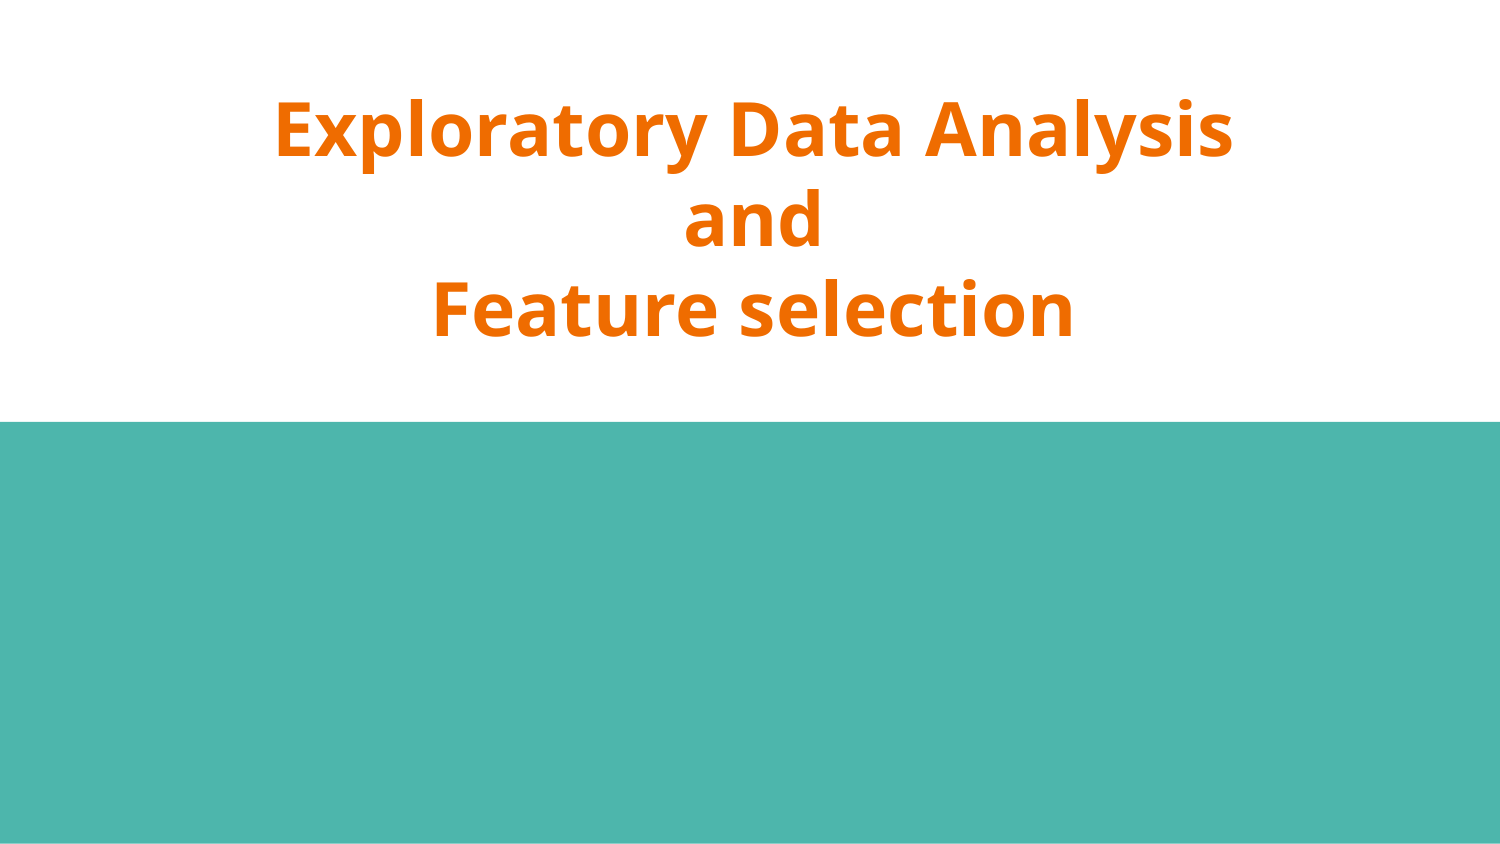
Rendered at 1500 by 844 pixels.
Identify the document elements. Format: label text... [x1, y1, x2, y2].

title Exploratory Data Analysis and Feature selection [51, 88, 1458, 346]
